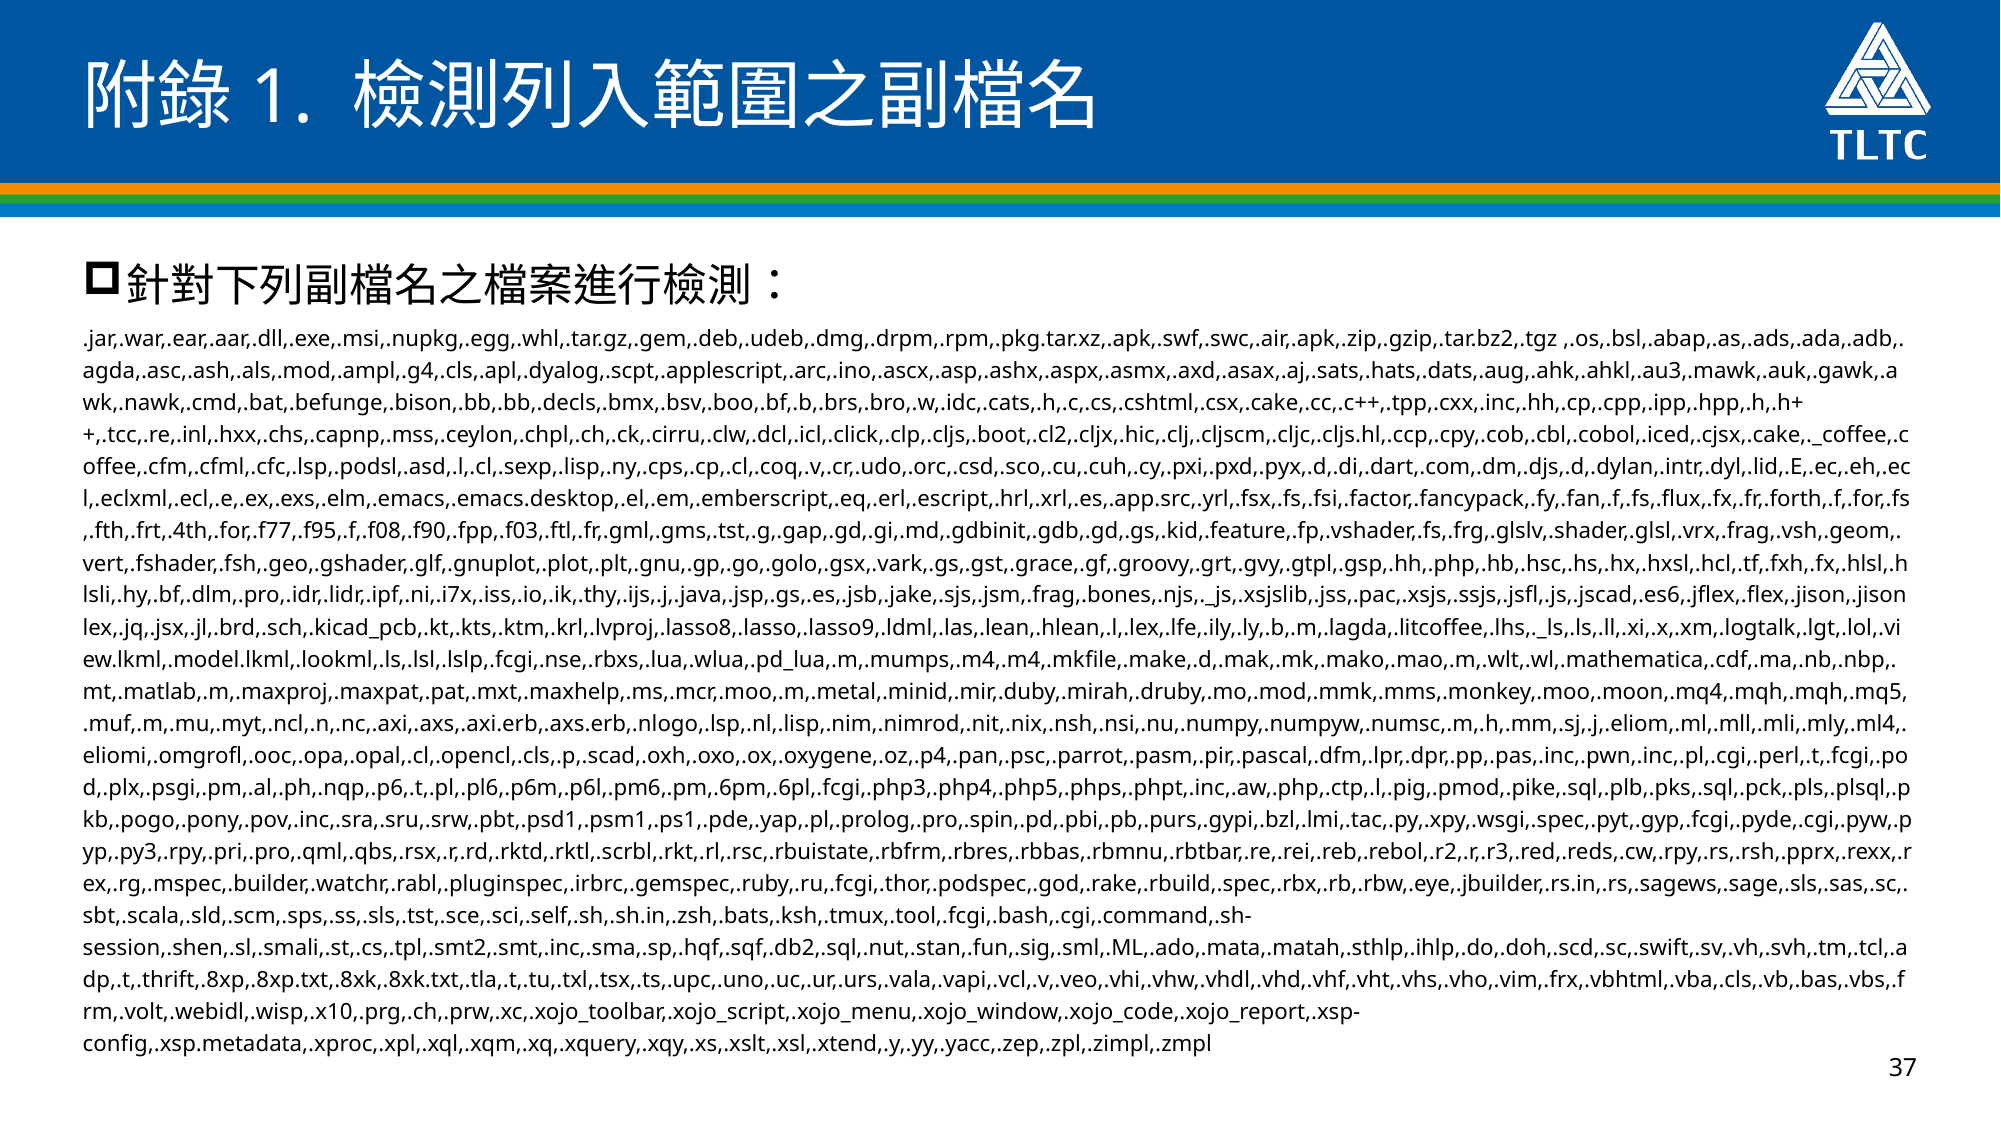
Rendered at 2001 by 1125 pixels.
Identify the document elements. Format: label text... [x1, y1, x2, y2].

title 附錄1. 檢測列入範圍之副檔名 [67, 41, 1788, 155]
list 針對下列副檔名之檔案進行檢測： .jar,.war,.ear,.aar,.dll,.exe,.msi,.nupkg,.egg,.whl,.tar.gz,.gem,.deb,.udeb,.dmg,.drpm,.rpm,.pkg.tar.xz,.apk,.swf,.swc,.air,.apk,.zip,.gzip,.tar.bz2,.tgz ,.os,.bsl,.abap,.as,.ads,.ada,.adb,.agda,.asc,.ash,.als,.mod,.ampl,.g4,.cls,.apl,.dyalog,.scpt,.applescript,.arc,.ino,.ascx,.asp,.ashx,.aspx,.asmx,.axd,.asax,.aj,.sats,.hats,.dats,.aug,.ahk,.ahkl,.au3,.mawk,.auk,.gawk,.awk,.nawk,.cmd,.bat,.befunge,.bison,.bb,.bb,.decls,.bmx,.bsv,.boo,.bf,.b,.brs,.bro,.w,.idc,.cats,.h,.c,.cs,.cshtml,.csx,.cake,.cc,.c++,.tpp,.cxx,.inc,.hh,.cp,.cpp,.ipp,.hpp,.h,.h++,.tcc,.re,.inl,.hxx,.chs,.capnp,.mss,.ceylon,.chpl,.ch,.ck,.cirru,.clw,.dcl,.icl,.click,.clp,.cljs,.boot,.cl2,.cljx,.hic,.clj,.cljscm,.cljc,.cljs.hl,.ccp,.cpy,.cob,.cbl,.cobol,.iced,.cjsx,.cake,._coffee,.coffee,.cfm,.cfml,.cfc,.lsp,.podsl,.asd,.l,.cl,.sexp,.lisp,.ny,.cps,.cp,.cl,.coq,.v,.cr,.udo,.orc,.csd,.sco,.cu,.cuh,.cy,.pxi,.pxd,.pyx,.d,.di,.dart,.com,.dm,.djs,.d,.dylan,.intr,.dyl,.lid,.E,.ec,.eh,.ecl,.eclxml,.ecl,.e,.ex,.exs,.elm,.emacs,.emacs.desktop,.el,.em,.emberscript,.eq,.erl,.escript,.hrl,.xrl,.es,.app.src,.yrl,.fsx,.fs,.fsi,.factor,.fancypack,.fy,.fan,.f,.fs,.flux,.fx,.fr,.forth,.f,.for,.fs,.fth,.frt,.4th,.for,.f77,.f95,.f,.f08,.f90,.fpp,.f03,.ftl,.fr,.gml,.gms,.tst,.g,.gap,.gd,.gi,.md,.gdbinit,.gdb,.gd,.gs,.kid,.feature,.fp,.vshader,.fs,.frg,.glslv,.shader,.glsl,.vrx,.frag,.vsh,.geom,.vert,.fshader,.fsh,.geo,.gshader,.glf,.gnuplot,.plot,.plt,.gnu,.gp,.go,.golo,.gsx,.vark,.gs,.gst,.grace,.gf,.groovy,.grt,.gvy,.gtpl,.gsp,.hh,.php,.hb,.hsc,.hs,.hx,.hxsl,.hcl,.tf,.fxh,.fx,.hlsl,.hlsli,.hy,.bf,.dlm,.pro,.idr,.lidr,.ipf,.ni,.i7x,.iss,.io,.ik,.thy,.ijs,.j,.java,.jsp,.gs,.es,.jsb,.jake,.sjs,.jsm,.frag,.bones,.njs,._js,.xsjslib,.jss,.pac,.xsjs,.ssjs,.jsfl,.js,.jscad,.es6,.jflex,.flex,.jison,.jisonlex,.jq,.jsx,.jl,.brd,.sch,.kicad_pcb,.kt,.kts,.ktm,.krl,.lvproj,.lasso8,.lasso,.lasso9,.ldml,.las,.lean,.hlean,.l,.lex,.lfe,.ily,.ly,.b,.m,.lagda,.litcoffee,.lhs,._ls,.ls,.ll,.xi,.x,.xm,.logtalk,.lgt,.lol,.view.lkml,.model.lkml,.lookml,.ls,.lsl,.lslp,.fcgi,.nse,.rbxs,.lua,.wlua,.pd_lua,.m,.mumps,.m4,.m4,.mkfile,.make,.d,.mak,.mk,.mako,.mao,.m,.wlt,.wl,.mathematica,.cdf,.ma,.nb,.nbp,.mt,.matlab,.m,.maxproj,.maxpat,.pat,.mxt,.maxhelp,.ms,.mcr,.moo,.m,.metal,.minid,.mir,.duby,.mirah,.druby,.mo,.mod,.mmk,.mms,.monkey,.moo,.moon,.mq4,.mqh,.mqh,.mq5,.muf,.m,.mu,.myt,.ncl,.n,.nc,.axi,.axs,.axi.erb,.axs.erb,.nlogo,.lsp,.nl,.lisp,.nim,.nimrod,.nit,.nix,.nsh,.nsi,.nu,.numpy,.numpyw,.numsc,.m,.h,.mm,.sj,.j,.eliom,.ml,.mll,.mli,.mly,.ml4,.eliomi,.omgrofl,.ooc,.opa,.opal,.cl,.opencl,.cls,.p,.scad,.oxh,.oxo,.ox,.oxygene,.oz,.p4,.pan,.psc,.parrot,.pasm,.pir,.pascal,.dfm,.lpr,.dpr,.pp,.pas,.inc,.pwn,.inc,.pl,.cgi,.perl,.t,.fcgi,.pod,.plx,.psgi,.pm,.al,.ph,.nqp,.p6,.t,.pl,.pl6,.p6m,.p6l,.pm6,.pm,.6pm,.6pl,.fcgi,.php3,.php4,.php5,.phps,.phpt,.inc,.aw,.php,.ctp,.l,.pig,.pmod,.pike,.sql,.plb,.pks,.sql,.pck,.pls,.plsql,.pkb,.pogo,.pony,.pov,.inc,.sra,.sru,.srw,.pbt,.psd1,.psm1,.ps1,.pde,.yap,.pl,.prolog,.pro,.spin,.pd,.pbi,.pb,.purs,.gypi,.bzl,.lmi,.tac,.py,.xpy,.wsgi,.spec,.pyt,.gyp,.fcgi,.pyde,.cgi,.pyw,.pyp,.py3,.rpy,.pri,.pro,.qml,.qbs,.rsx,.r,.rd,.rktd,.rktl,.scrbl,.rkt,.rl,.rsc,.rbuistate,.rbfrm,.rbres,.rbbas,.rbmnu,.rbtbar,.re,.rei,.reb,.rebol,.r2,.r,.r3,.red,.reds,.cw,.rpy,.rs,.rsh,.pprx,.rexx,.rex,.rg,.mspec,.builder,.watchr,.rabl,.pluginspec,.irbrc,.gemspec,.ruby,.ru,.fcgi,.thor,.podspec,.god,.rake,.rbuild,.spec,.rbx,.rb,.rbw,.eye,.jbuilder,.rs.in,.rs,.sagews,.sage,.sls,.sas,.sc,.sbt,.scala,.sld,.scm,.sps,.ss,.sls,.tst,.sce,.sci,.self,.sh,.sh.in,.zsh,.bats,.ksh,.tmux,.tool,.fcgi,.bash,.cgi,.command,.sh-session,.shen,.sl,.smali,.st,.cs,.tpl,.smt2,.smt,.inc,.sma,.sp,.hqf,.sqf,.db2,.sql,.nut,.stan,.fun,.sig,.sml,.ML,.ado,.mata,.matah,.sthlp,.ihlp,.do,.doh,.scd,.sc,.swift,.sv,.vh,.svh,.tm,.tcl,.adp,.t,.thrift,.8xp,.8xp.txt,.8xk,.8xk.txt,.tla,.t,.tu,.txl,.tsx,.ts,.upc,.uno,.uc,.ur,.urs,.vala,.vapi,.vcl,.v,.veo,.vhi,.vhw,.vhdl,.vhd,.vhf,.vht,.vhs,.vho,.vim,.frx,.vbhtml,.vba,.cls,.vb,.bas,.vbs,.frm,.volt,.webidl,.wisp,.x10,.prg,.ch,.prw,.xc,.xojo_toolbar,.xojo_script,.xojo_menu,.xojo_window,.xojo_code,.xojo_report,.xsp-config,.xsp.metadata,.xproc,.xpl,.xql,.xqm,.xq,.xquery,.xqy,.xs,.xslt,.xsl,.xtend,.y,.yy,.yacc,.zep,.zpl,.zimpl,.zmpl [67, 238, 1933, 1125]
slide_number 37 [1738, 1045, 1933, 1091]
picture [1822, 12, 1933, 173]
